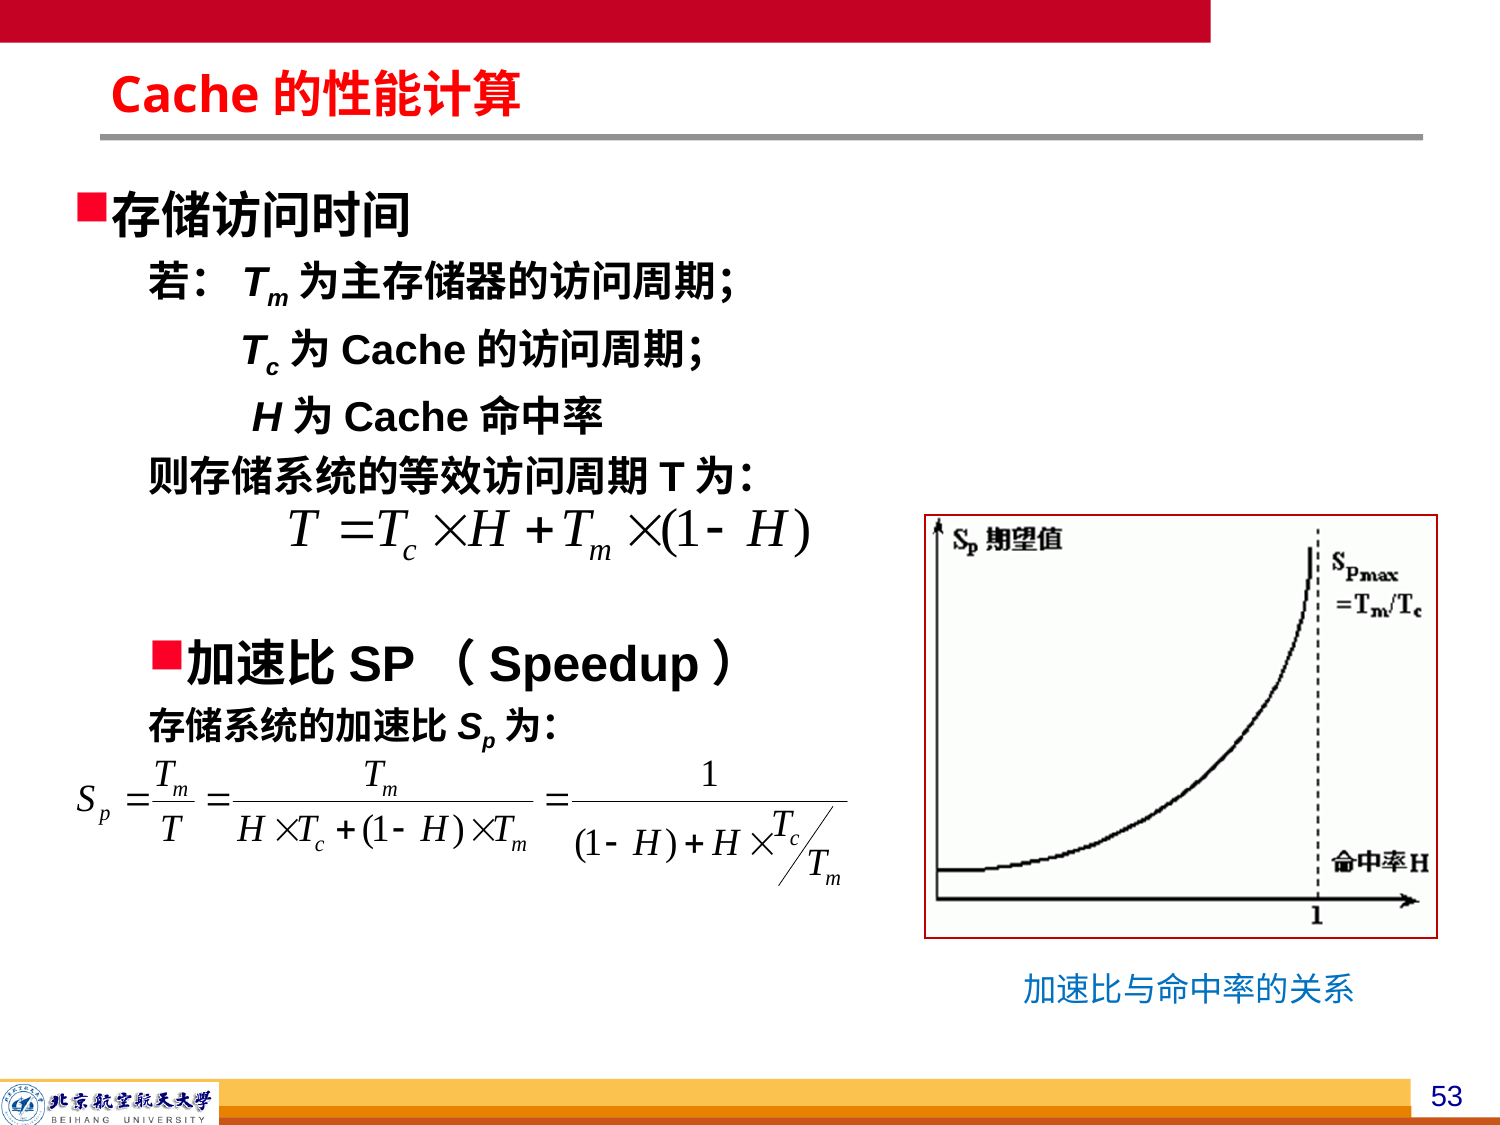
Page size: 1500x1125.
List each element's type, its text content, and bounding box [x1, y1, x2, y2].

text_box 加速比与命中率的关系 [960, 960, 1418, 1016]
title Cache的性能计算 [99, 65, 1399, 129]
text_box 存储访问时间 若：Tm为主存储器的访问周期； Tc为Cache的访问周期； H为Cache命中率 则存储系统的等效访问周期T为： 加速比SP（Speedup） 存储系统的加速比Sp为： [58, 164, 1020, 923]
picture [925, 515, 1437, 938]
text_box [281, 491, 820, 575]
picture [0, 1082, 219, 1125]
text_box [70, 749, 856, 896]
